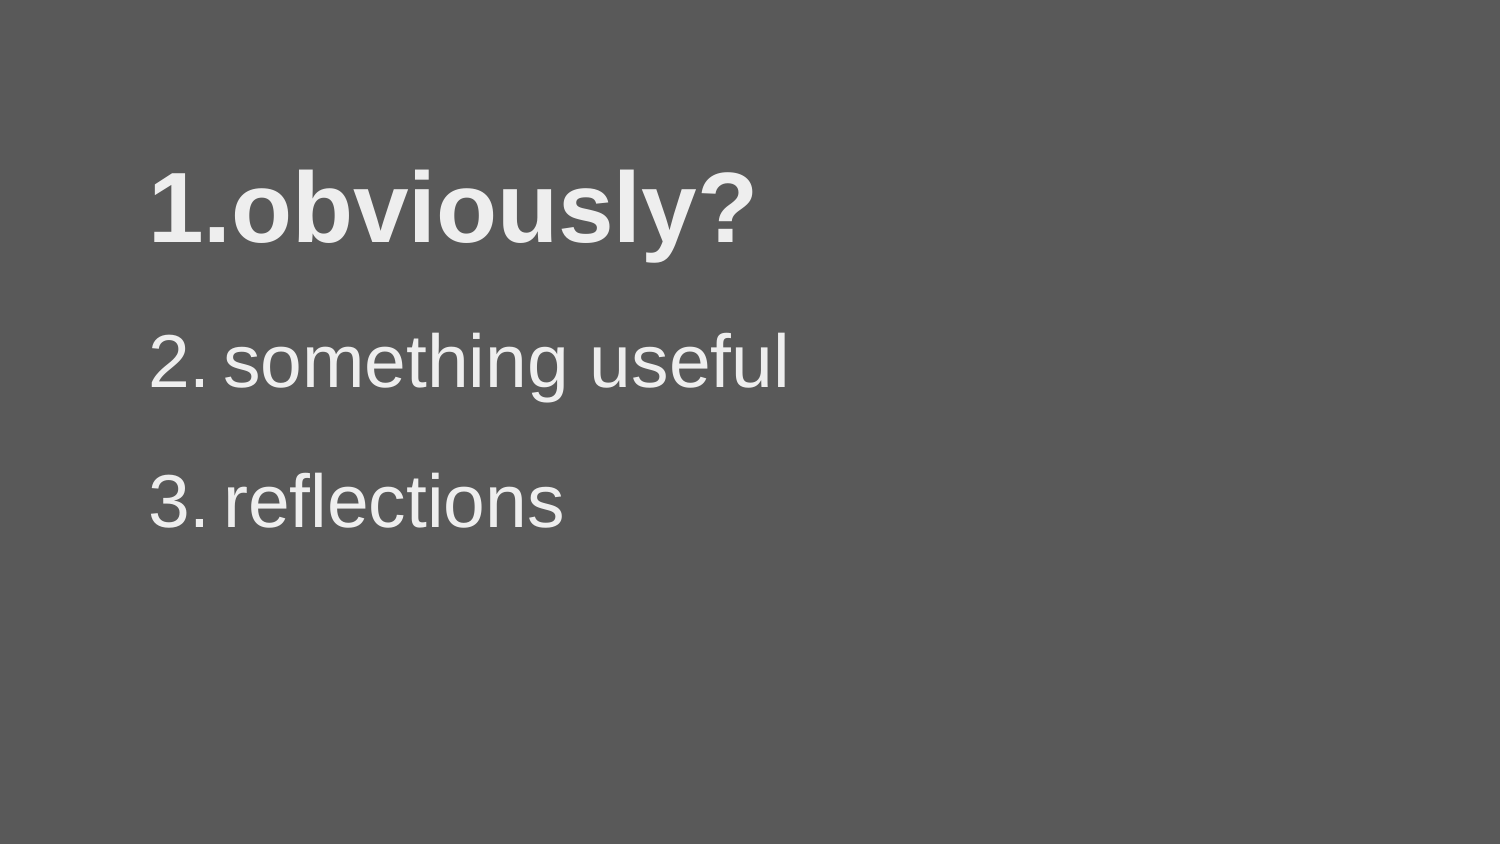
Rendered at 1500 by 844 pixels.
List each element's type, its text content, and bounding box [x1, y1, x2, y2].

title obviously? something useful reflections [133, 127, 1449, 709]
